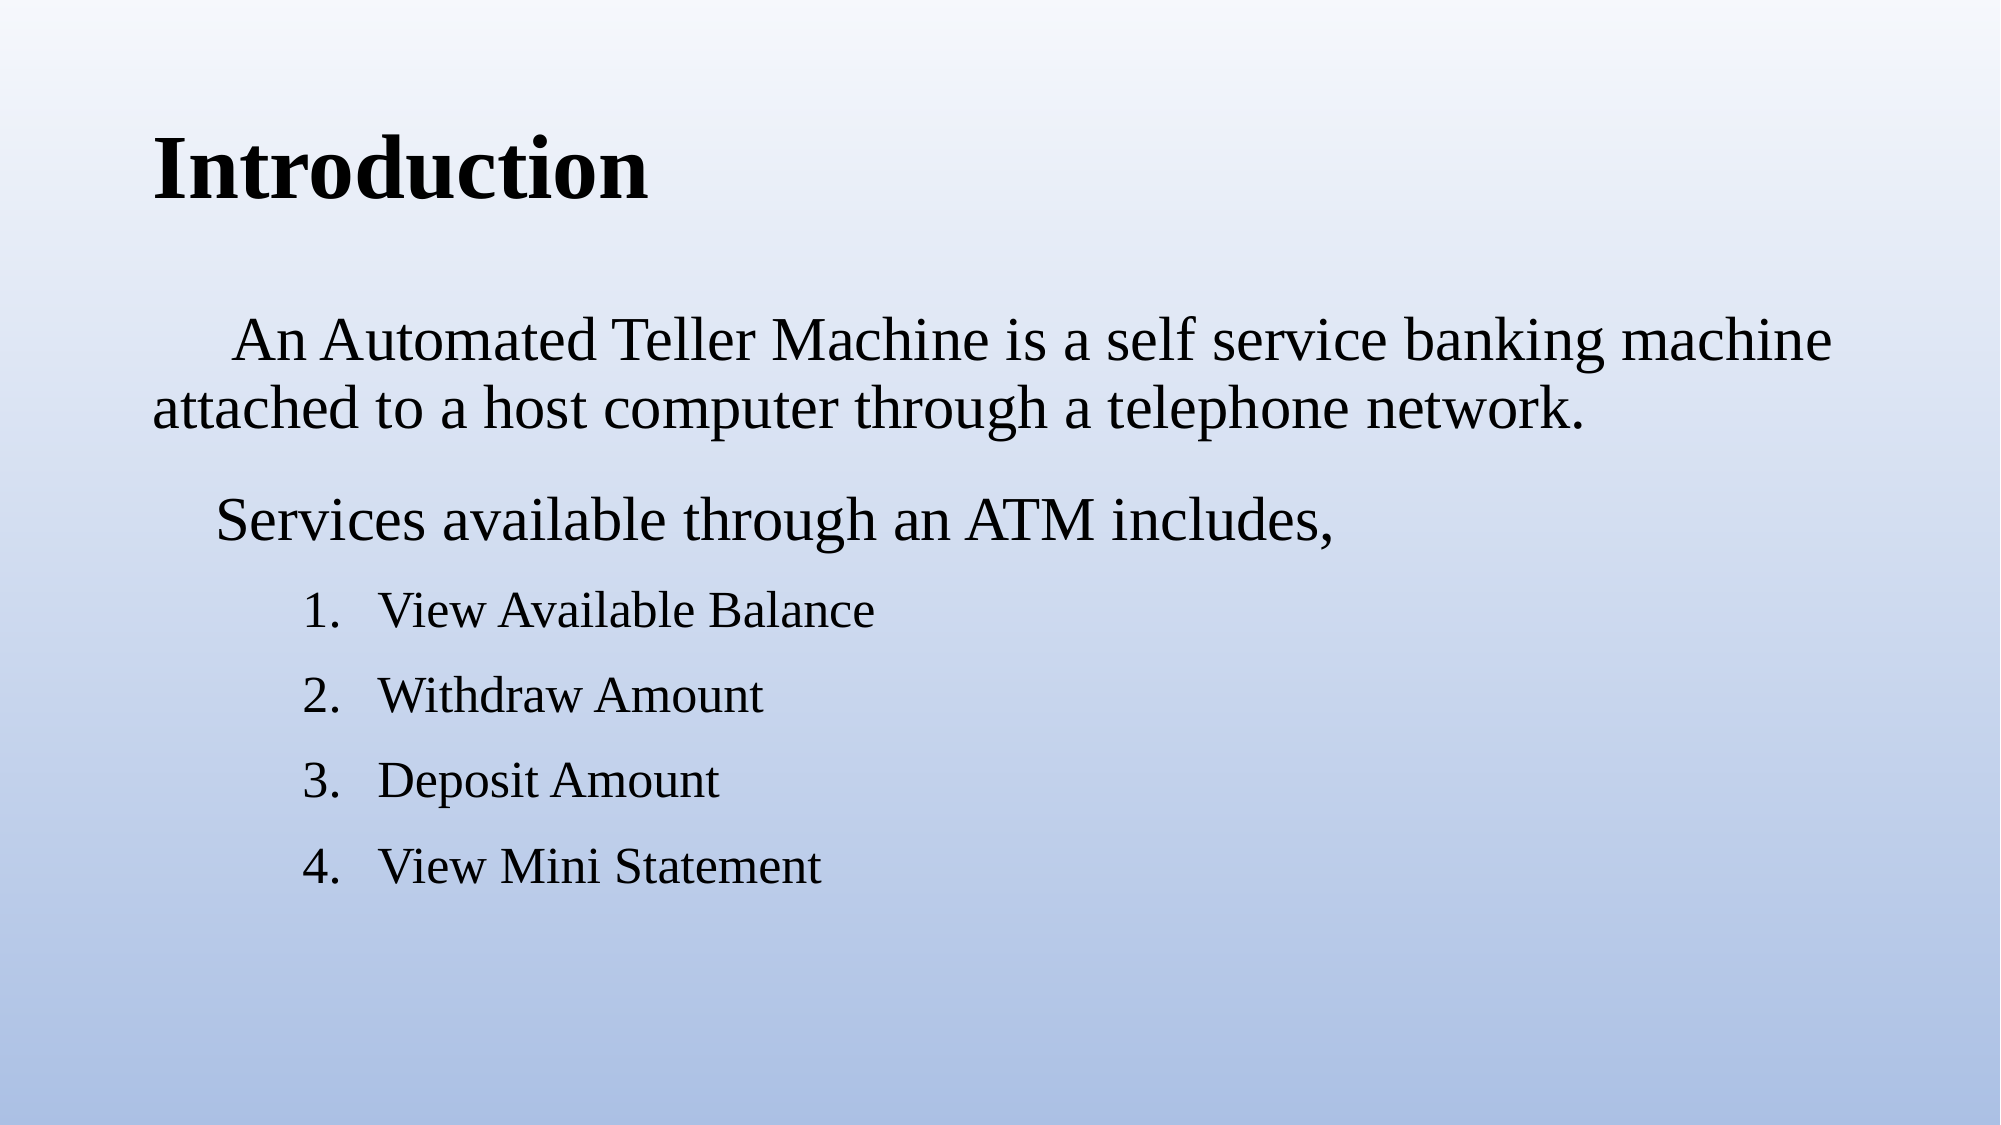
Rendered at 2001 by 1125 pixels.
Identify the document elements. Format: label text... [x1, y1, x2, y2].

list An Automated Teller Machine is a self service banking machine attached to a host computer through a telephone network. Services available through an ATM includes, View Available Balance Withdraw Amount Deposit Amount View Mini Statement [137, 299, 1863, 1014]
title Introduction [137, 59, 1863, 278]
